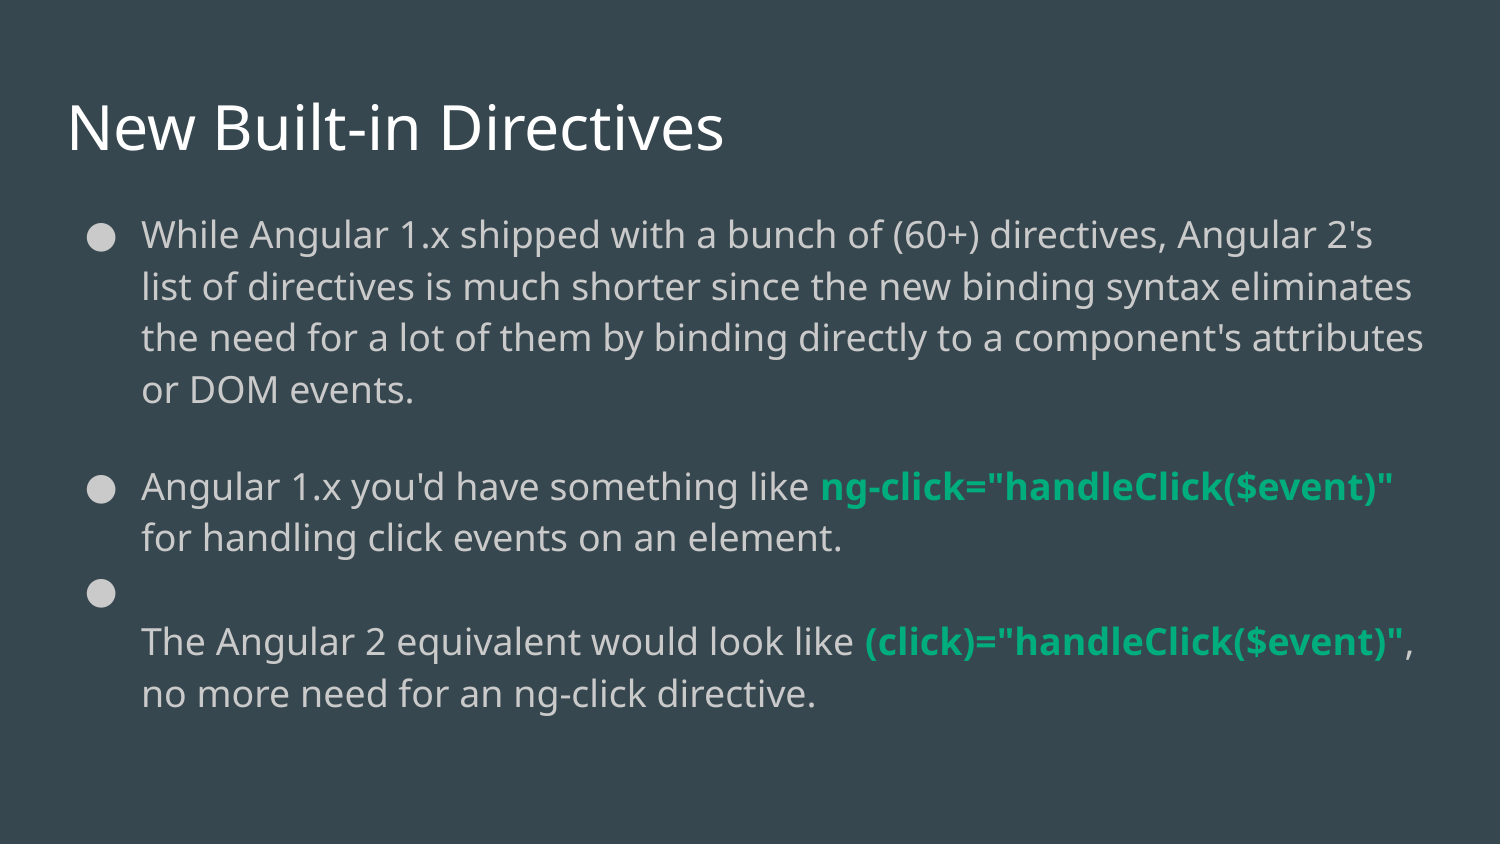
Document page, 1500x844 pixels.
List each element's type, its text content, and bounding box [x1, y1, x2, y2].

title New Built-in Directives [51, 72, 1449, 167]
list While Angular 1.x shipped with a bunch of (60+) directives, Angular 2's list of directives is much shorter since the new binding syntax eliminates the need for a lot of them by binding directly to a component's attributes or DOM events. Angular 1.x you'd have something like ng-click="handleClick($event)" for handling click events on an element. The Angular 2 equivalent would look like (click)="handleClick($event)", no more need for an ng-click directive. [51, 189, 1449, 750]
